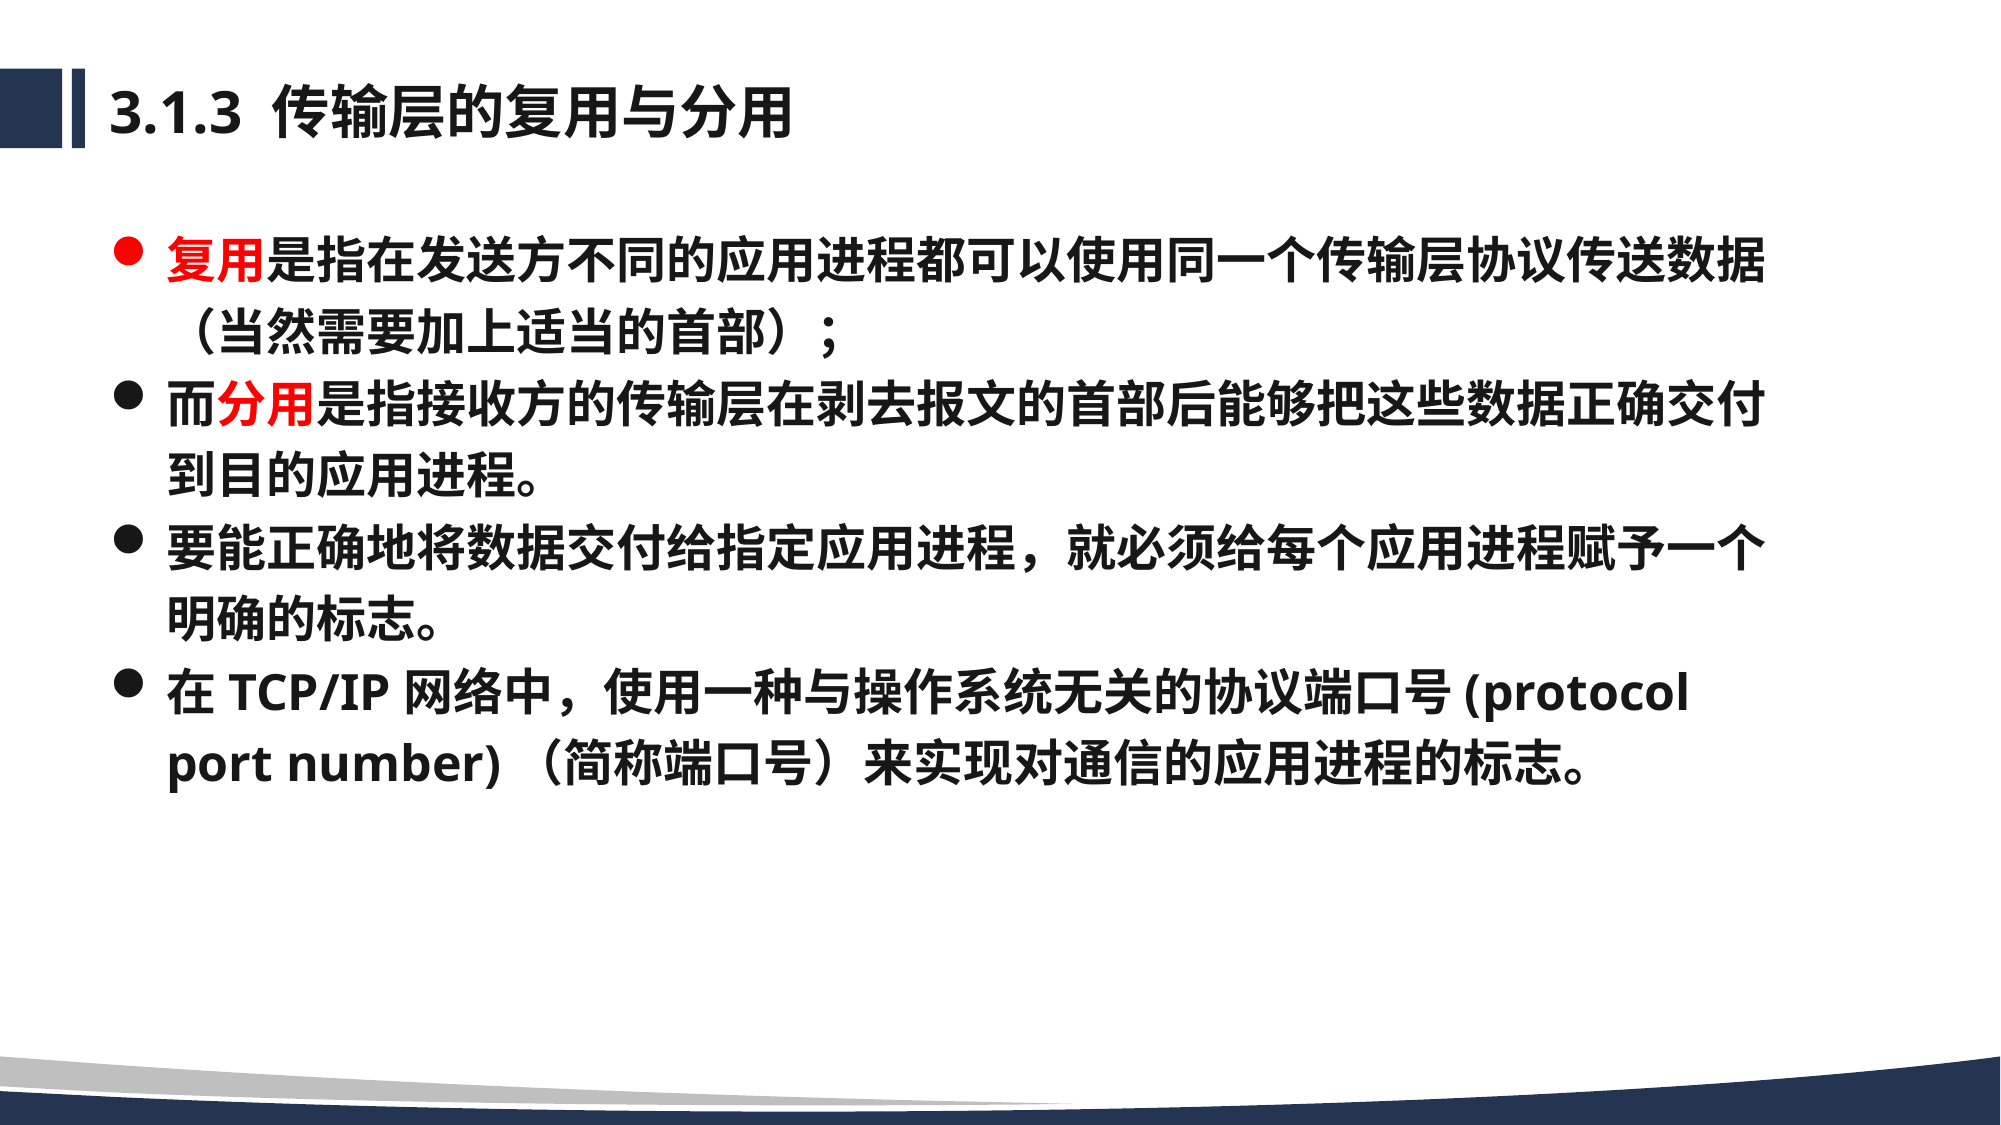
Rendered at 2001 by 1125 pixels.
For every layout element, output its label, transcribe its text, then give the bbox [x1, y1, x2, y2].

title 3.1.3 传输层的复用与分用 [94, 75, 1592, 155]
list 复用是指在发送方不同的应用进程都可以使用同一个传输层协议传送数据（当然需要加上适当的首部）； 而分用是指接收方的传输层在剥去报文的首部后能够把这些数据正确交付到目的应用进程。 要能正确地将数据交付给指定应用进程，就必须给每个应用进程赋予一个明确的标志。 在TCP/IP网络中，使用一种与操作系统无关的协议端口号(protocol port number)（简称端口号）来实现对通信的应用进程的标志。 [94, 208, 1795, 954]
